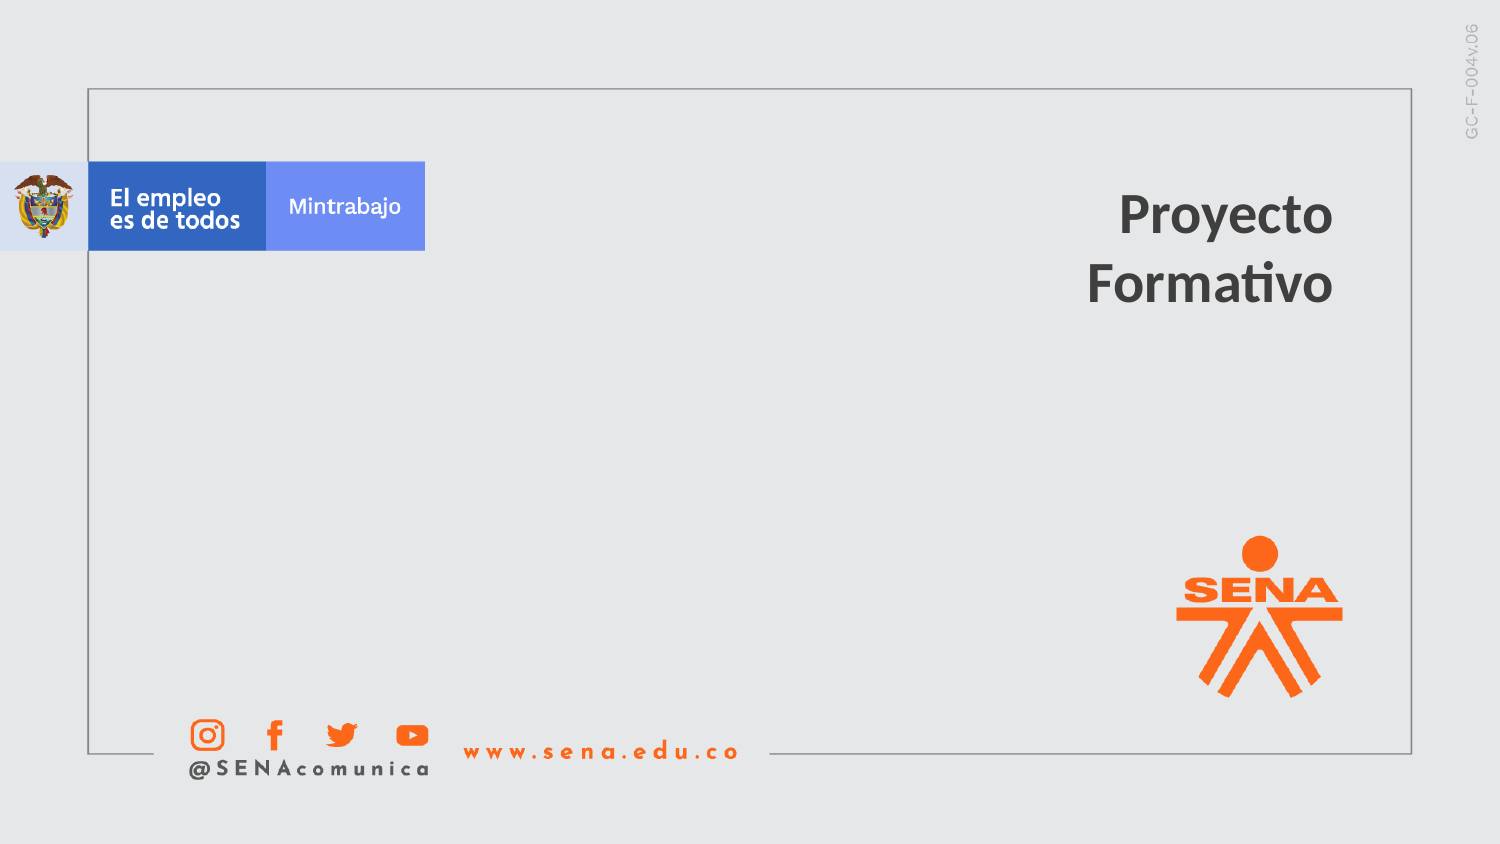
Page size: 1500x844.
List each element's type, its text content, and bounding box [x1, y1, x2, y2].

picture [0, 0, 1500, 844]
text_box Proyecto Formativo [927, 167, 1349, 323]
